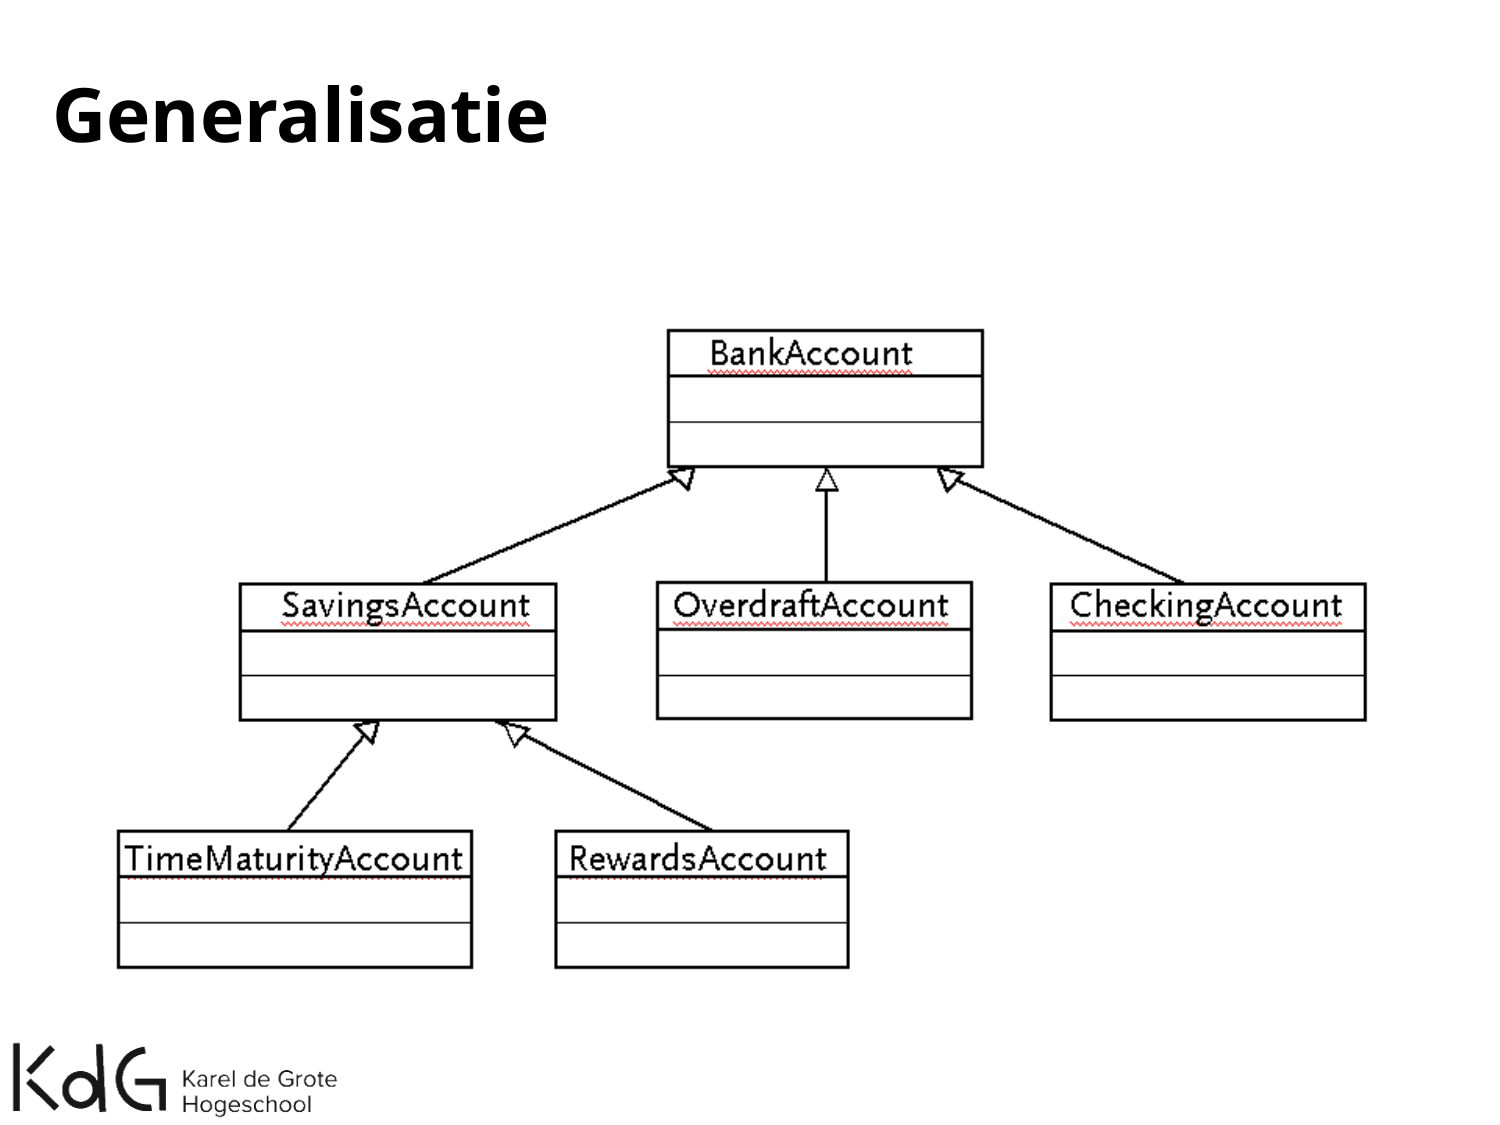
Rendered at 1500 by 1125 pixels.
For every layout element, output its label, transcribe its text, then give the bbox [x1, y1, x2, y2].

picture [74, 287, 1390, 988]
title Generalisatie [37, 24, 1425, 213]
picture [0, 997, 383, 1125]
